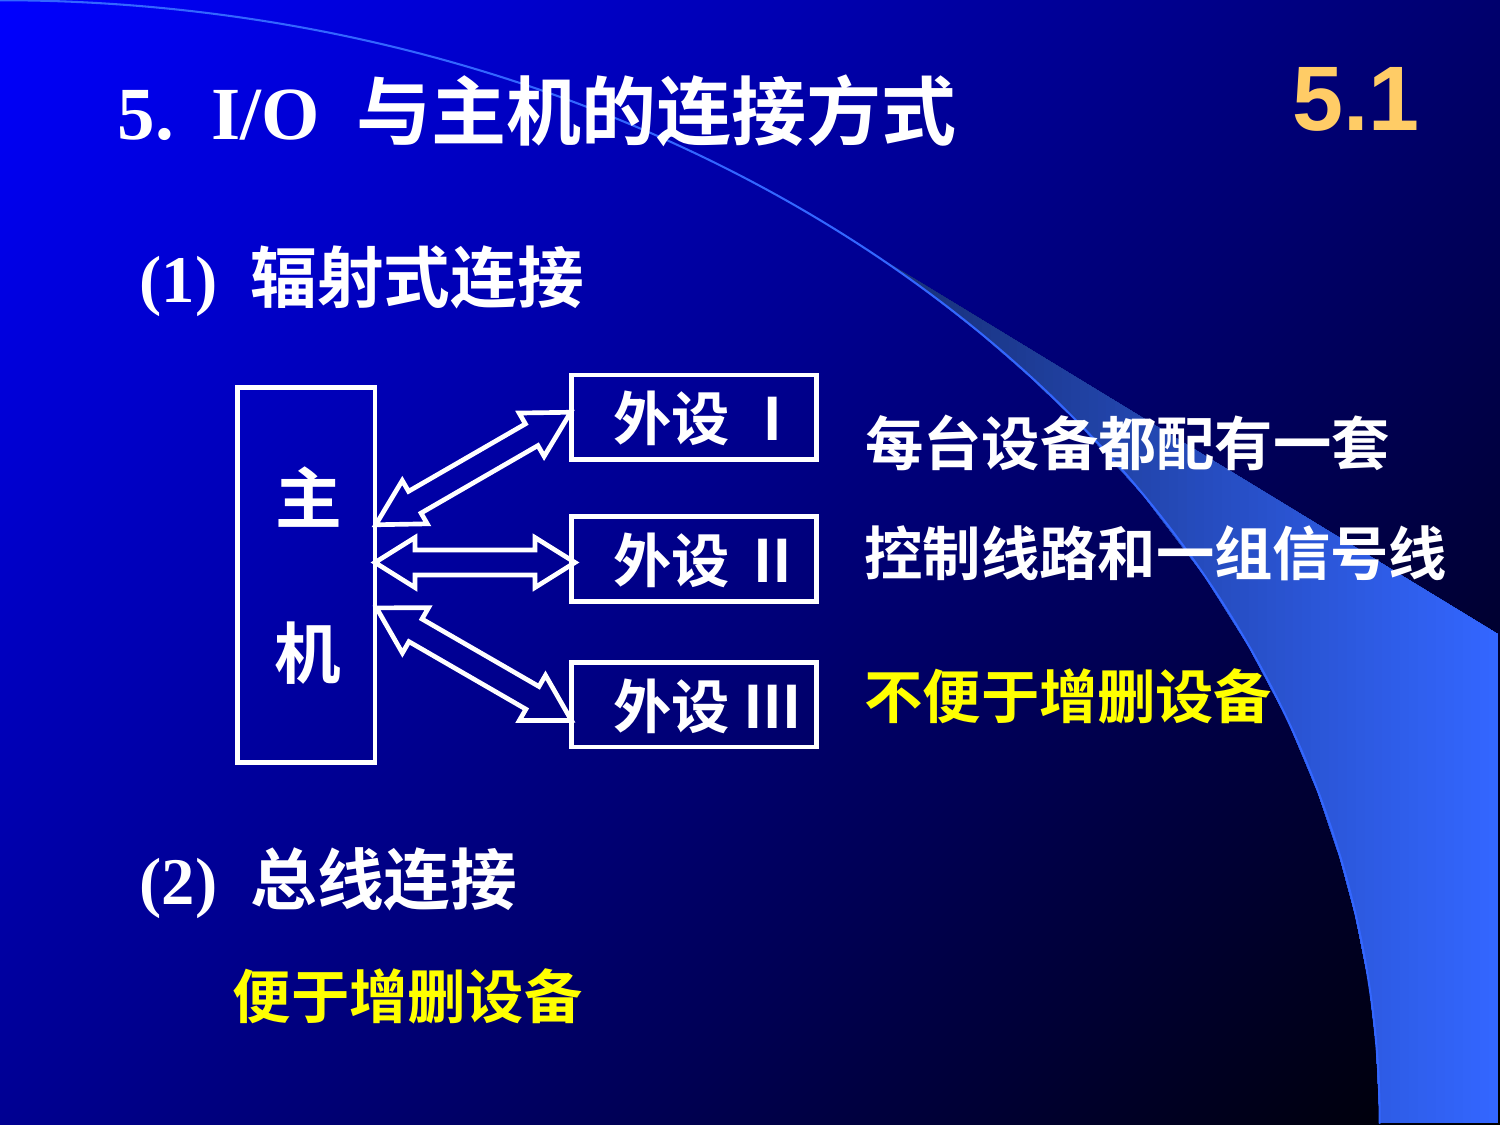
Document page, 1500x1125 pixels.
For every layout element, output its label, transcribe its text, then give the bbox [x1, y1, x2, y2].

text_box 5. I/O 与主机的连接方式 [103, 57, 1000, 162]
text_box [849, 399, 1463, 596]
text_box 不便于增删设备 [849, 652, 1363, 738]
text_box 5.1 [1262, 24, 1450, 163]
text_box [237, 374, 814, 763]
text_box 便于增删设备 [218, 952, 1206, 1038]
text_box (2) 总线连接 [124, 830, 713, 926]
text_box (1) 辐射式连接 [125, 228, 763, 323]
